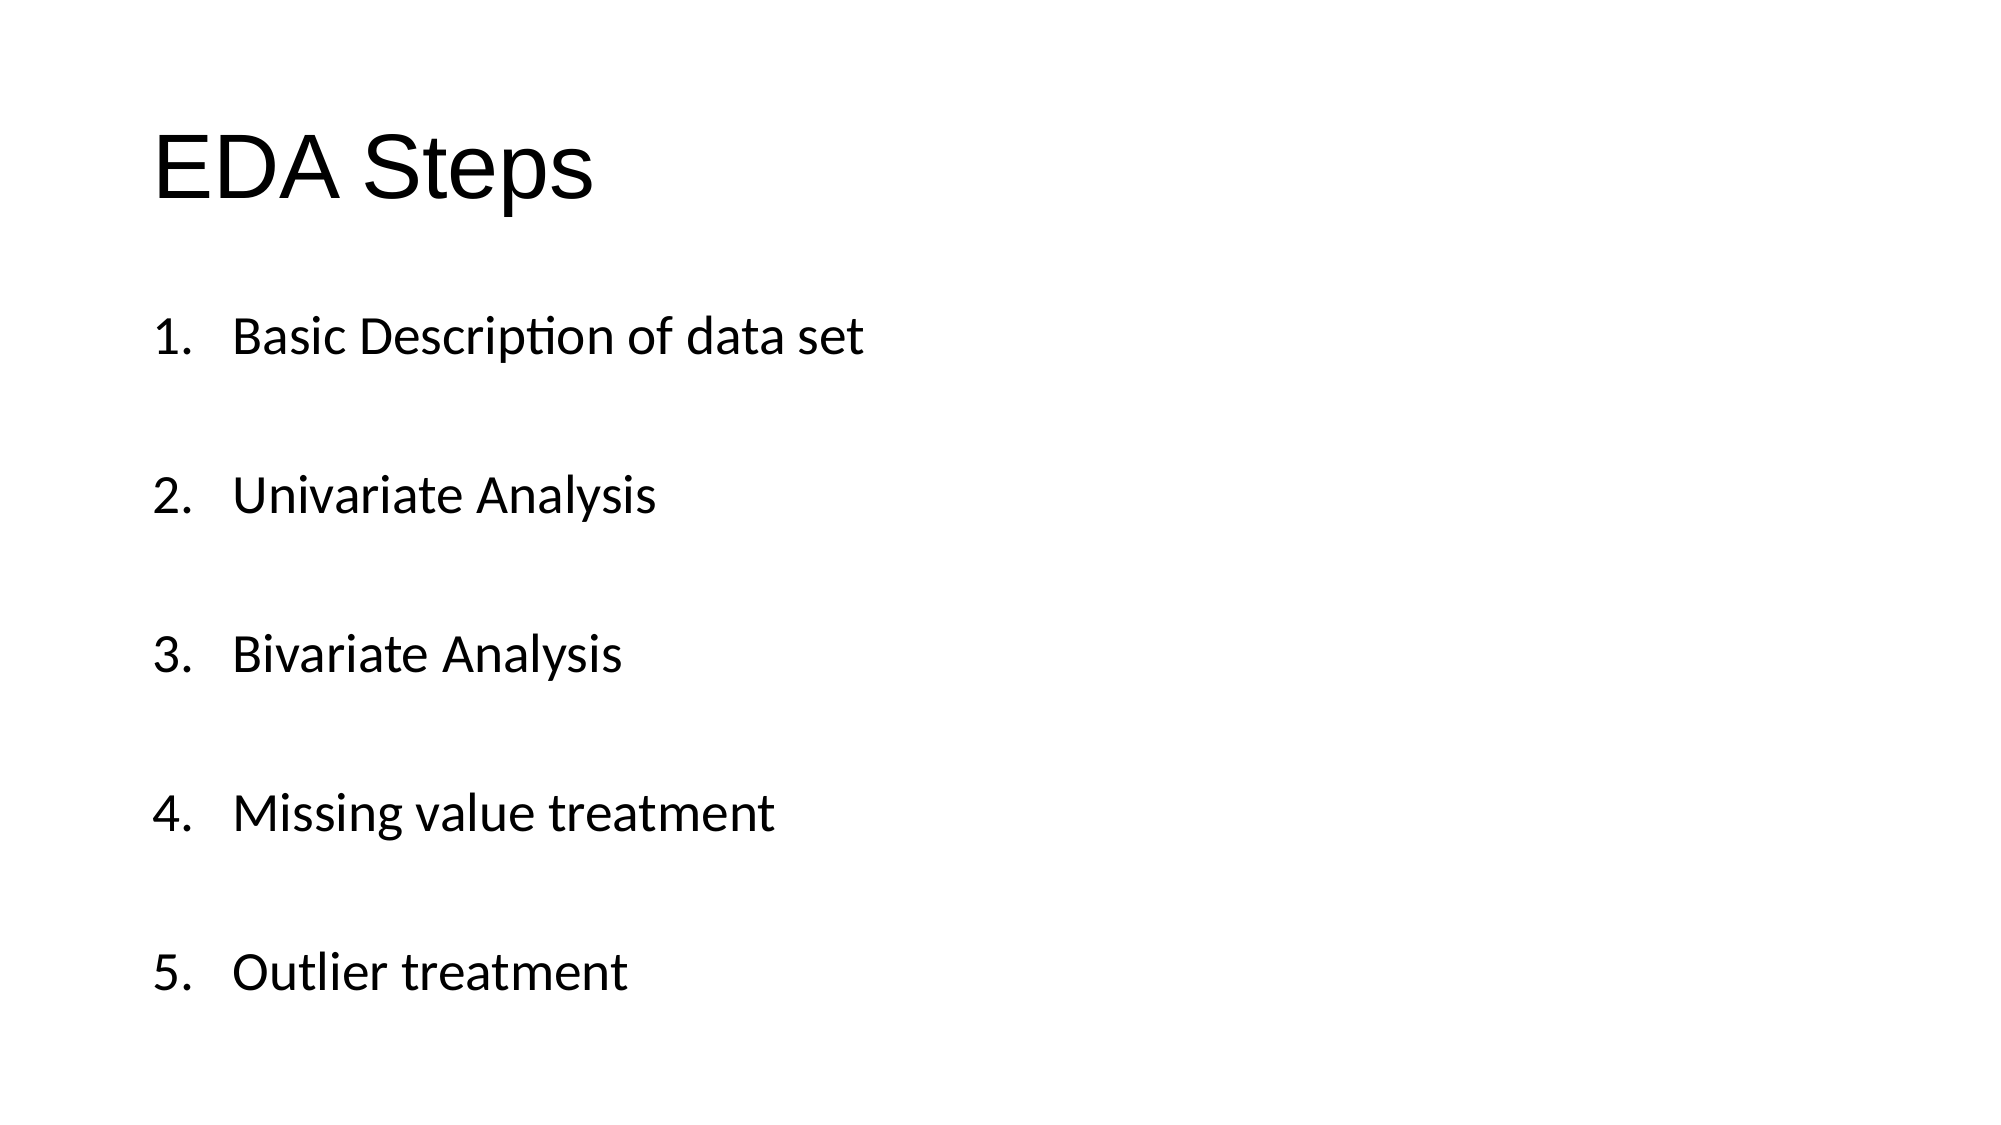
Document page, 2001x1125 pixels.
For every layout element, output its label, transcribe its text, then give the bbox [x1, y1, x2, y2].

list Basic Description of data set Univariate Analysis Bivariate Analysis Missing value treatment Outlier treatment [137, 299, 1863, 1014]
title EDA Steps [137, 59, 1863, 278]
